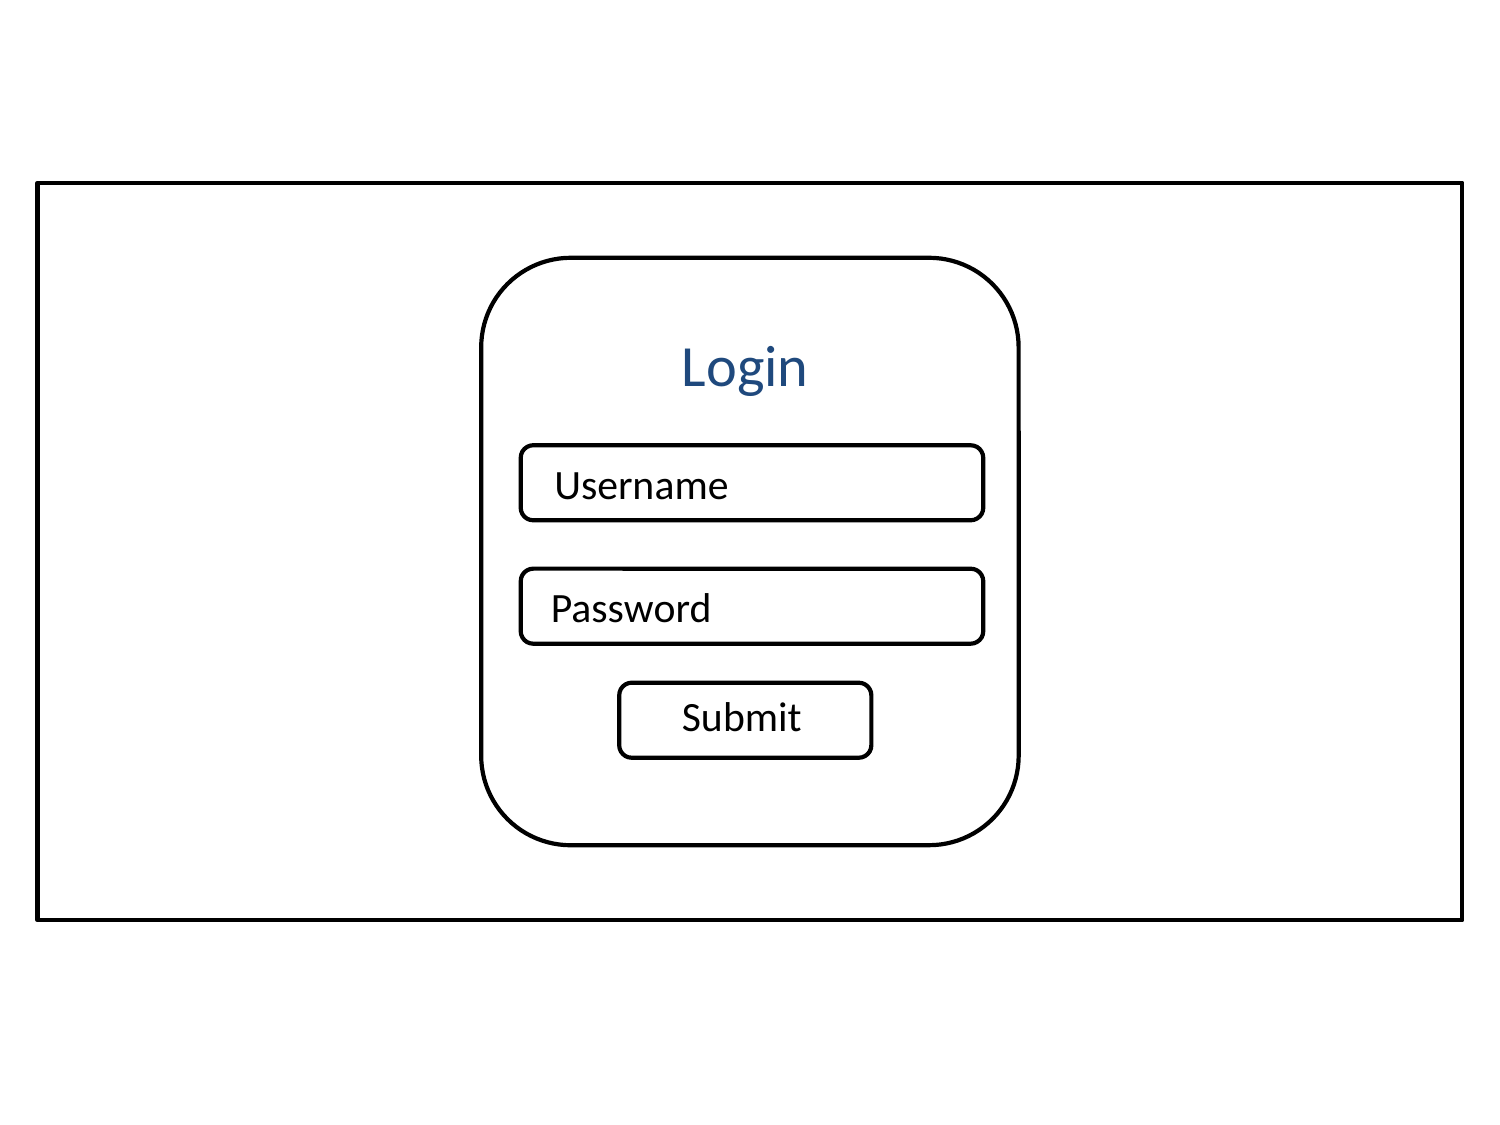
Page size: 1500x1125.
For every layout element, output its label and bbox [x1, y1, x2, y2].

text_box [35, 181, 1464, 922]
text_box [480, 257, 1019, 846]
